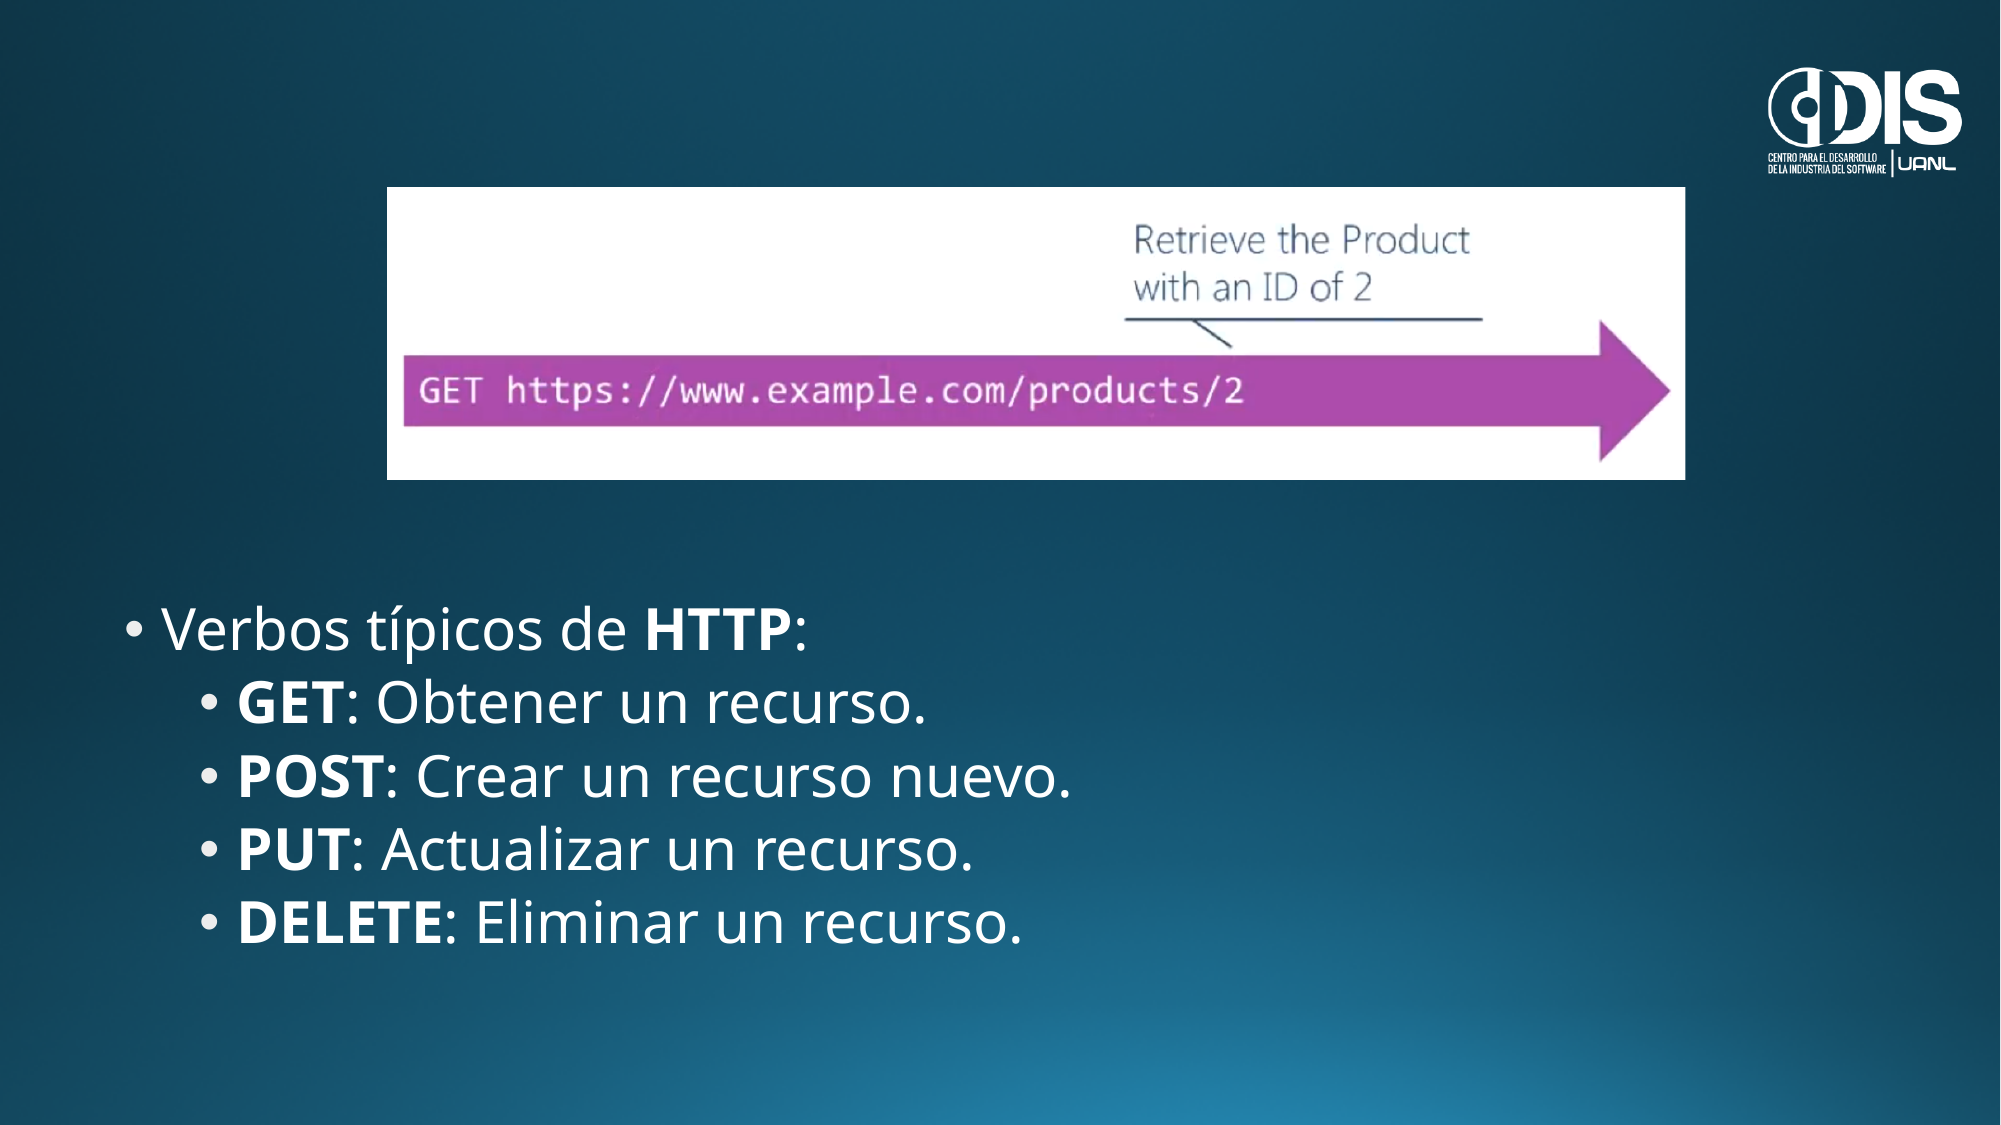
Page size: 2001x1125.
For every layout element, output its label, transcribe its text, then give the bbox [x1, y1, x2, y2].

picture [0, 0, 2001, 1125]
list Verbos típicos de HTTP: GET: Obtener un recurso. POST: Crear un recurso nuevo. PUT: Actualizar un recurso. DELETE: Eliminar un recurso. [109, 592, 1863, 1014]
